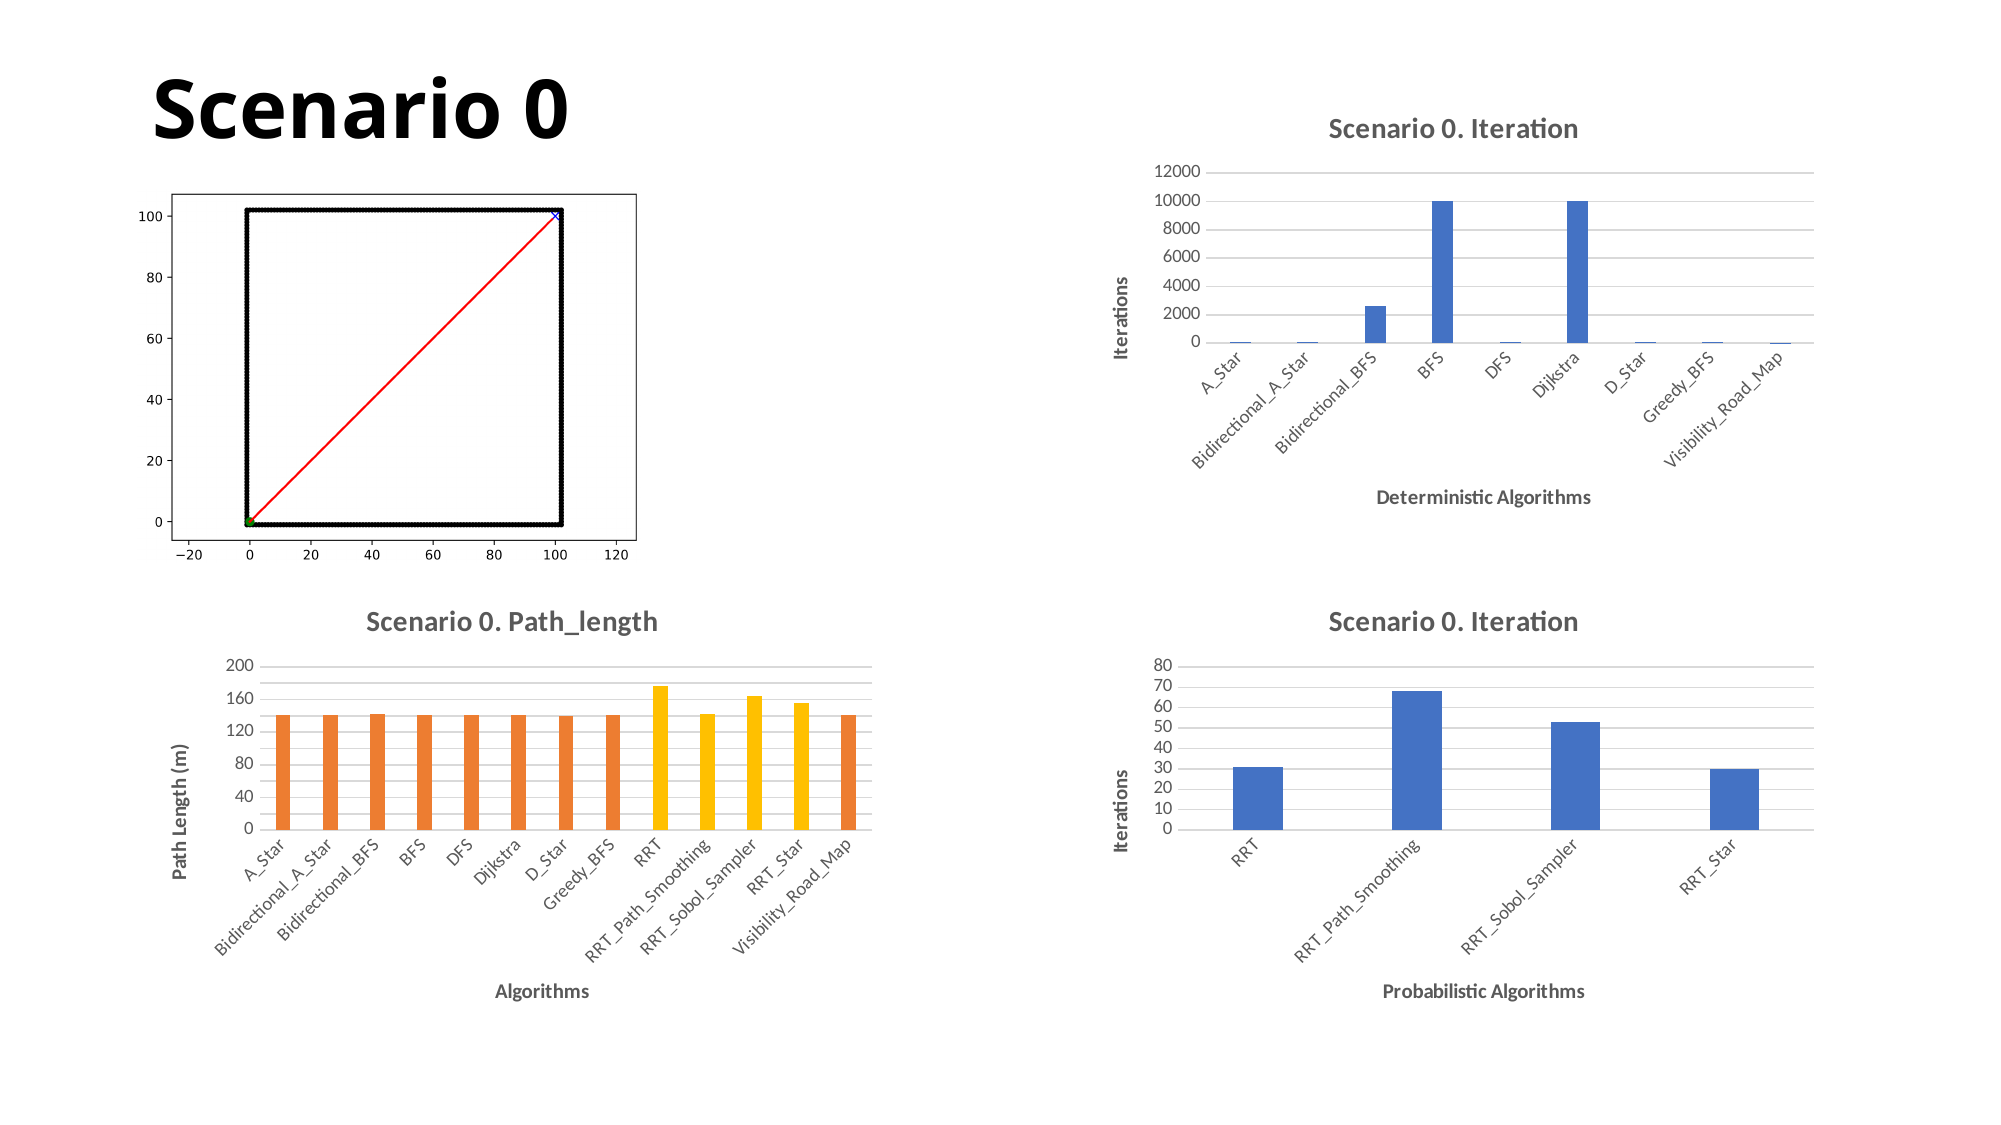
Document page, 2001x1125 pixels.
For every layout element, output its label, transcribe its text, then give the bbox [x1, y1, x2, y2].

chart [137, 584, 888, 1035]
chart [1078, 90, 1829, 541]
picture [137, 189, 641, 563]
chart [1078, 584, 1829, 1035]
title Scenario 0 [137, 59, 1863, 164]
